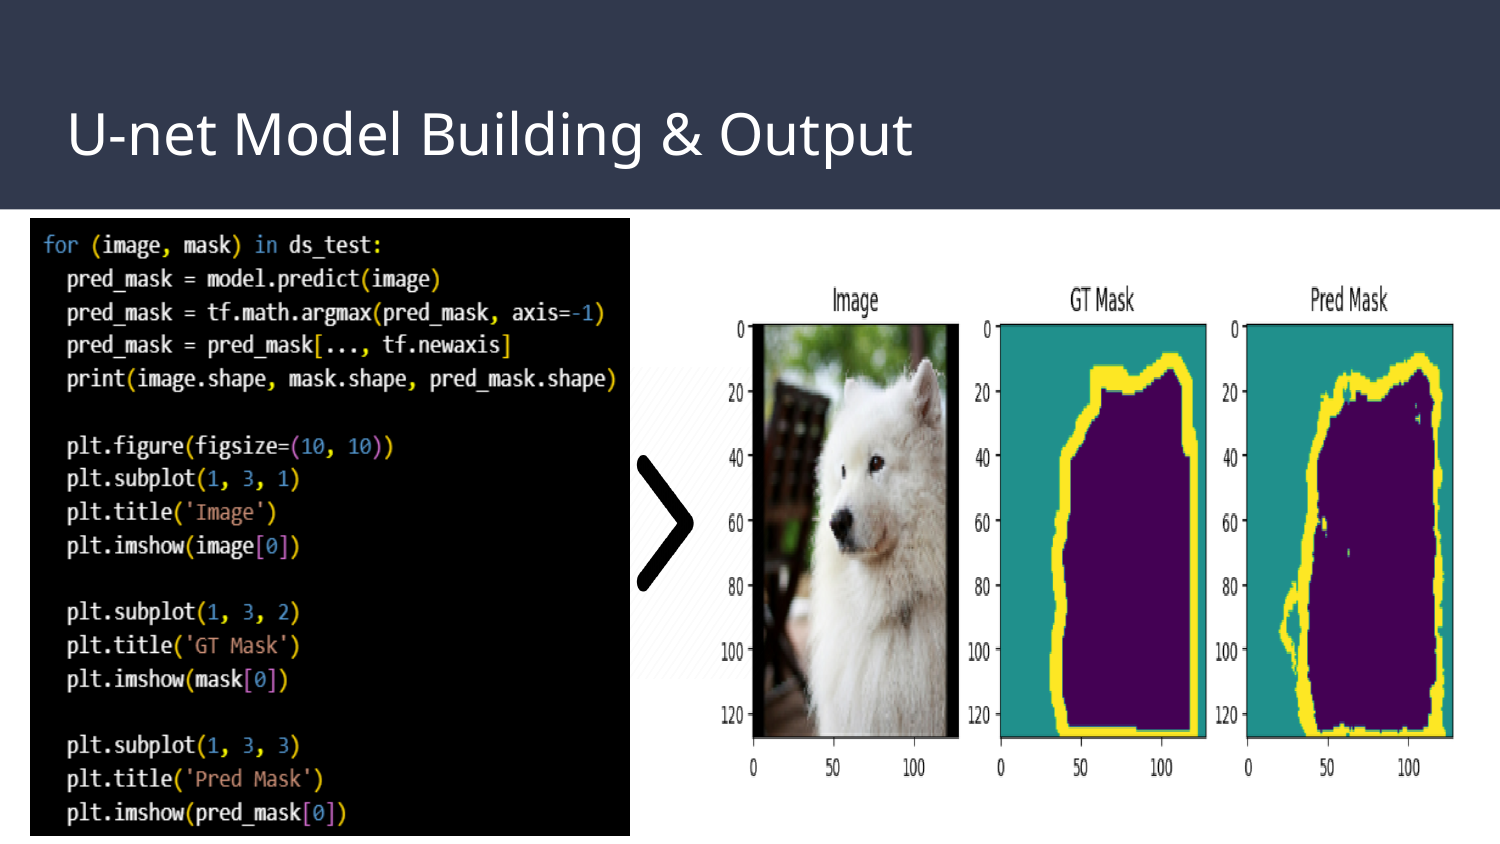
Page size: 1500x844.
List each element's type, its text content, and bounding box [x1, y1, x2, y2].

picture [30, 217, 1462, 836]
title U-net Model Building & Output [51, 82, 1449, 185]
